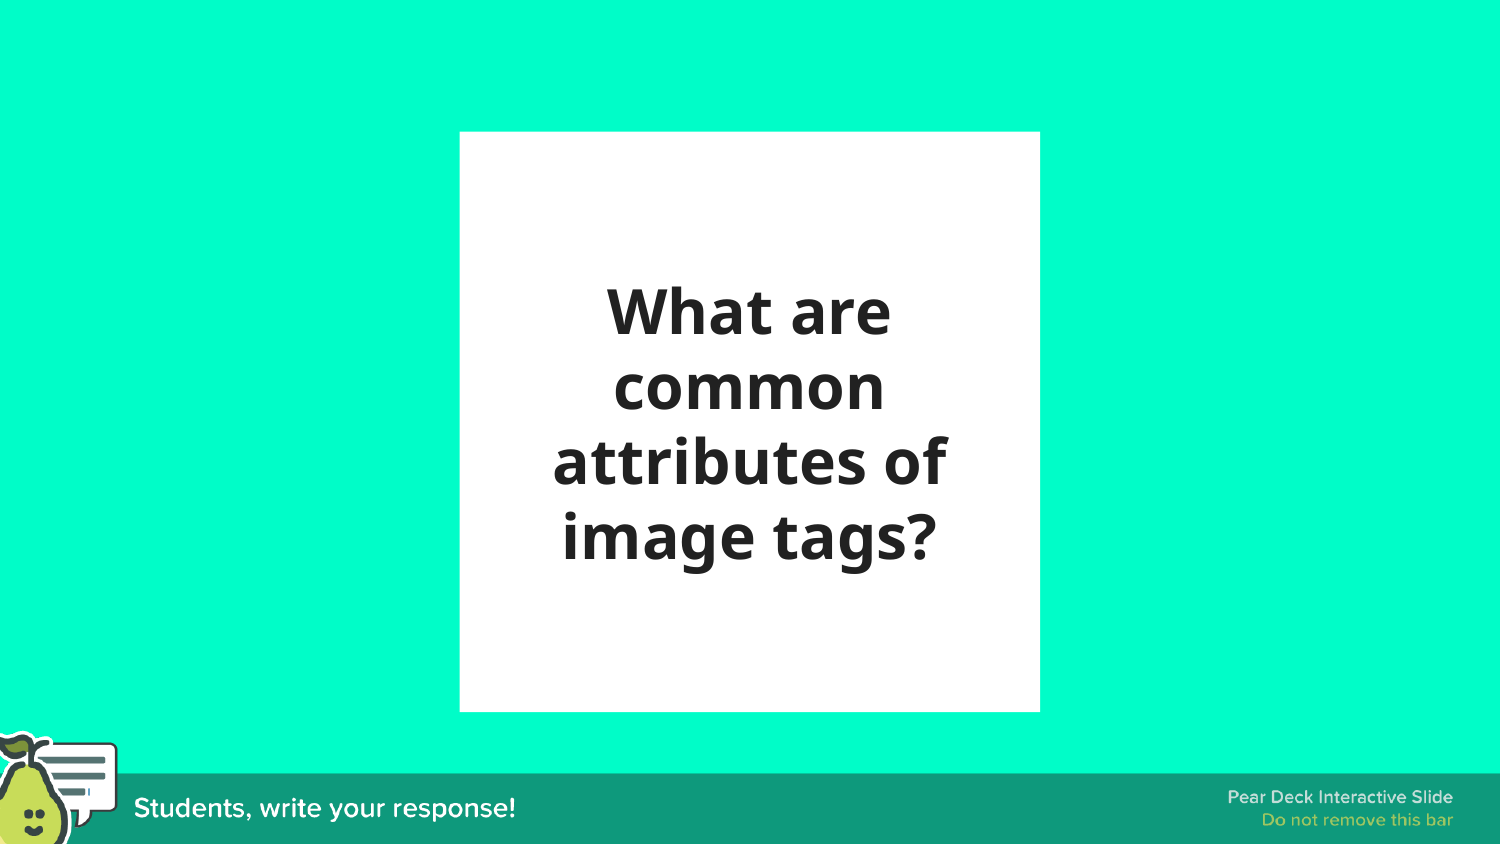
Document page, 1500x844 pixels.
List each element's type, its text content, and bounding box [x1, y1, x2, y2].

picture [0, 726, 1500, 844]
title What are common attributes of image tags? [459, 131, 1041, 713]
